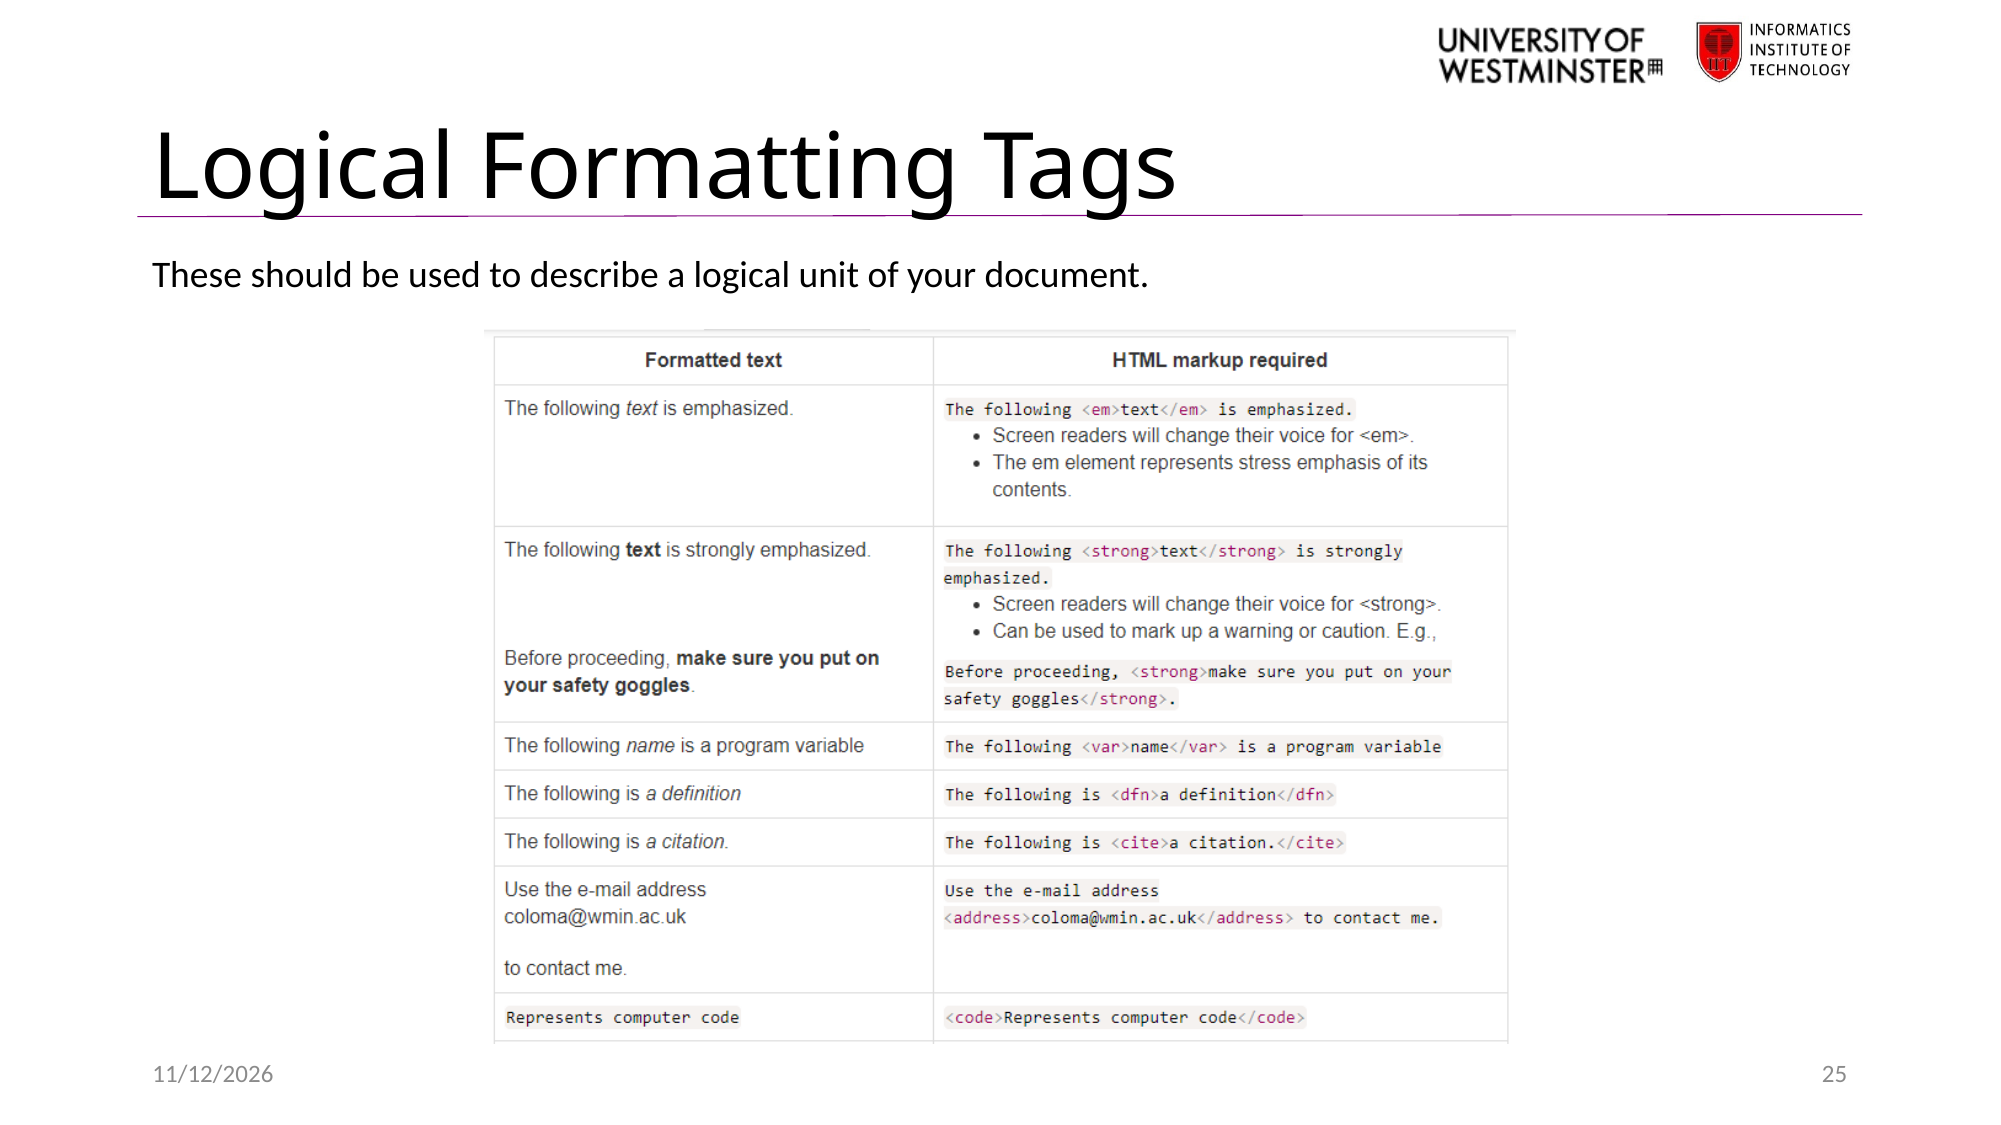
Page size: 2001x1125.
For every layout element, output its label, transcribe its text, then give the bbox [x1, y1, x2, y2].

picture [1425, 5, 1863, 59]
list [484, 329, 1516, 1044]
slide_number 25 [1412, 1042, 1863, 1103]
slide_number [137, 1042, 588, 1103]
text_box These should be used to describe a logical unit of your document. [137, 242, 1786, 303]
title Logical Formatting Tags [137, 59, 1863, 278]
